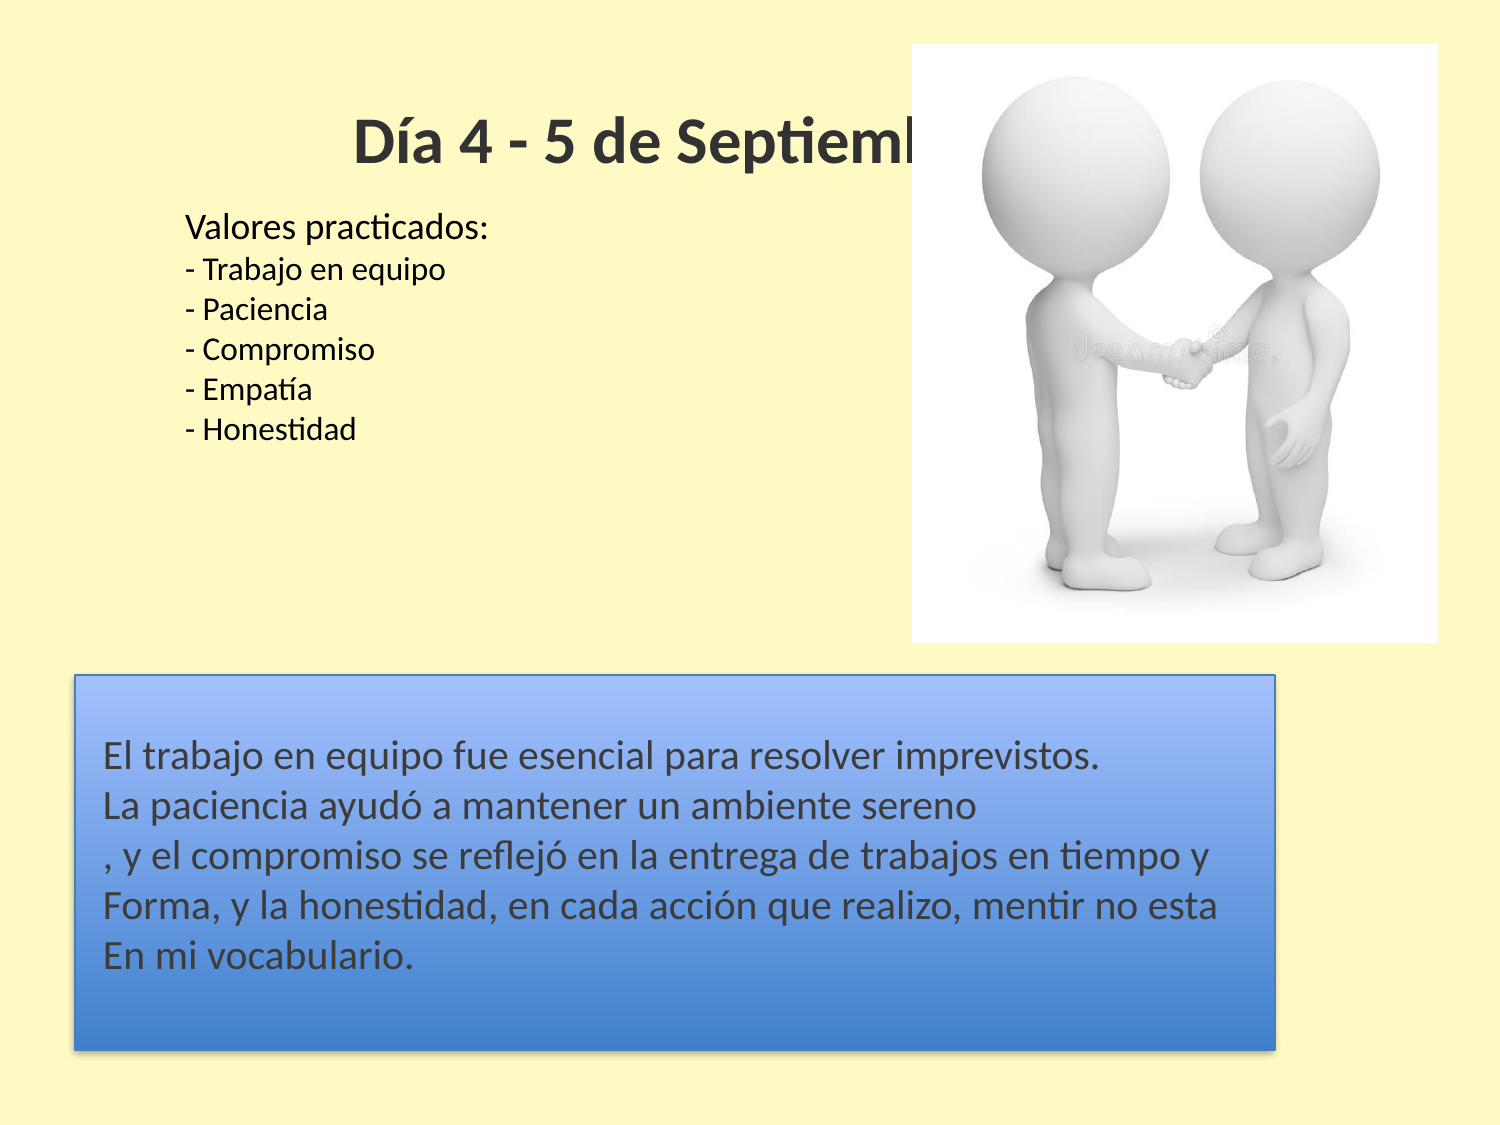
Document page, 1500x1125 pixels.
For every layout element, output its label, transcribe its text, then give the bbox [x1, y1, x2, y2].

text_box Día 4 - 5 de Septiembre [338, 44, 911, 185]
text_box El trabajo en equipo fue esencial para resolver imprevistos. La paciencia ayudó a mantener un ambiente sereno , y el compromiso se reflejó en la entrega de trabajos en tiempo y Forma, y la honestidad, en cada acción que realizo, mentir no esta En mi vocabulario. [88, 675, 1234, 985]
text_box [74, 674, 1276, 1051]
text_box Valores practicados: - Trabajo en equipo - Paciencia - Compromiso - Empatía - Honestidad [170, 194, 505, 455]
picture [912, 44, 1439, 643]
